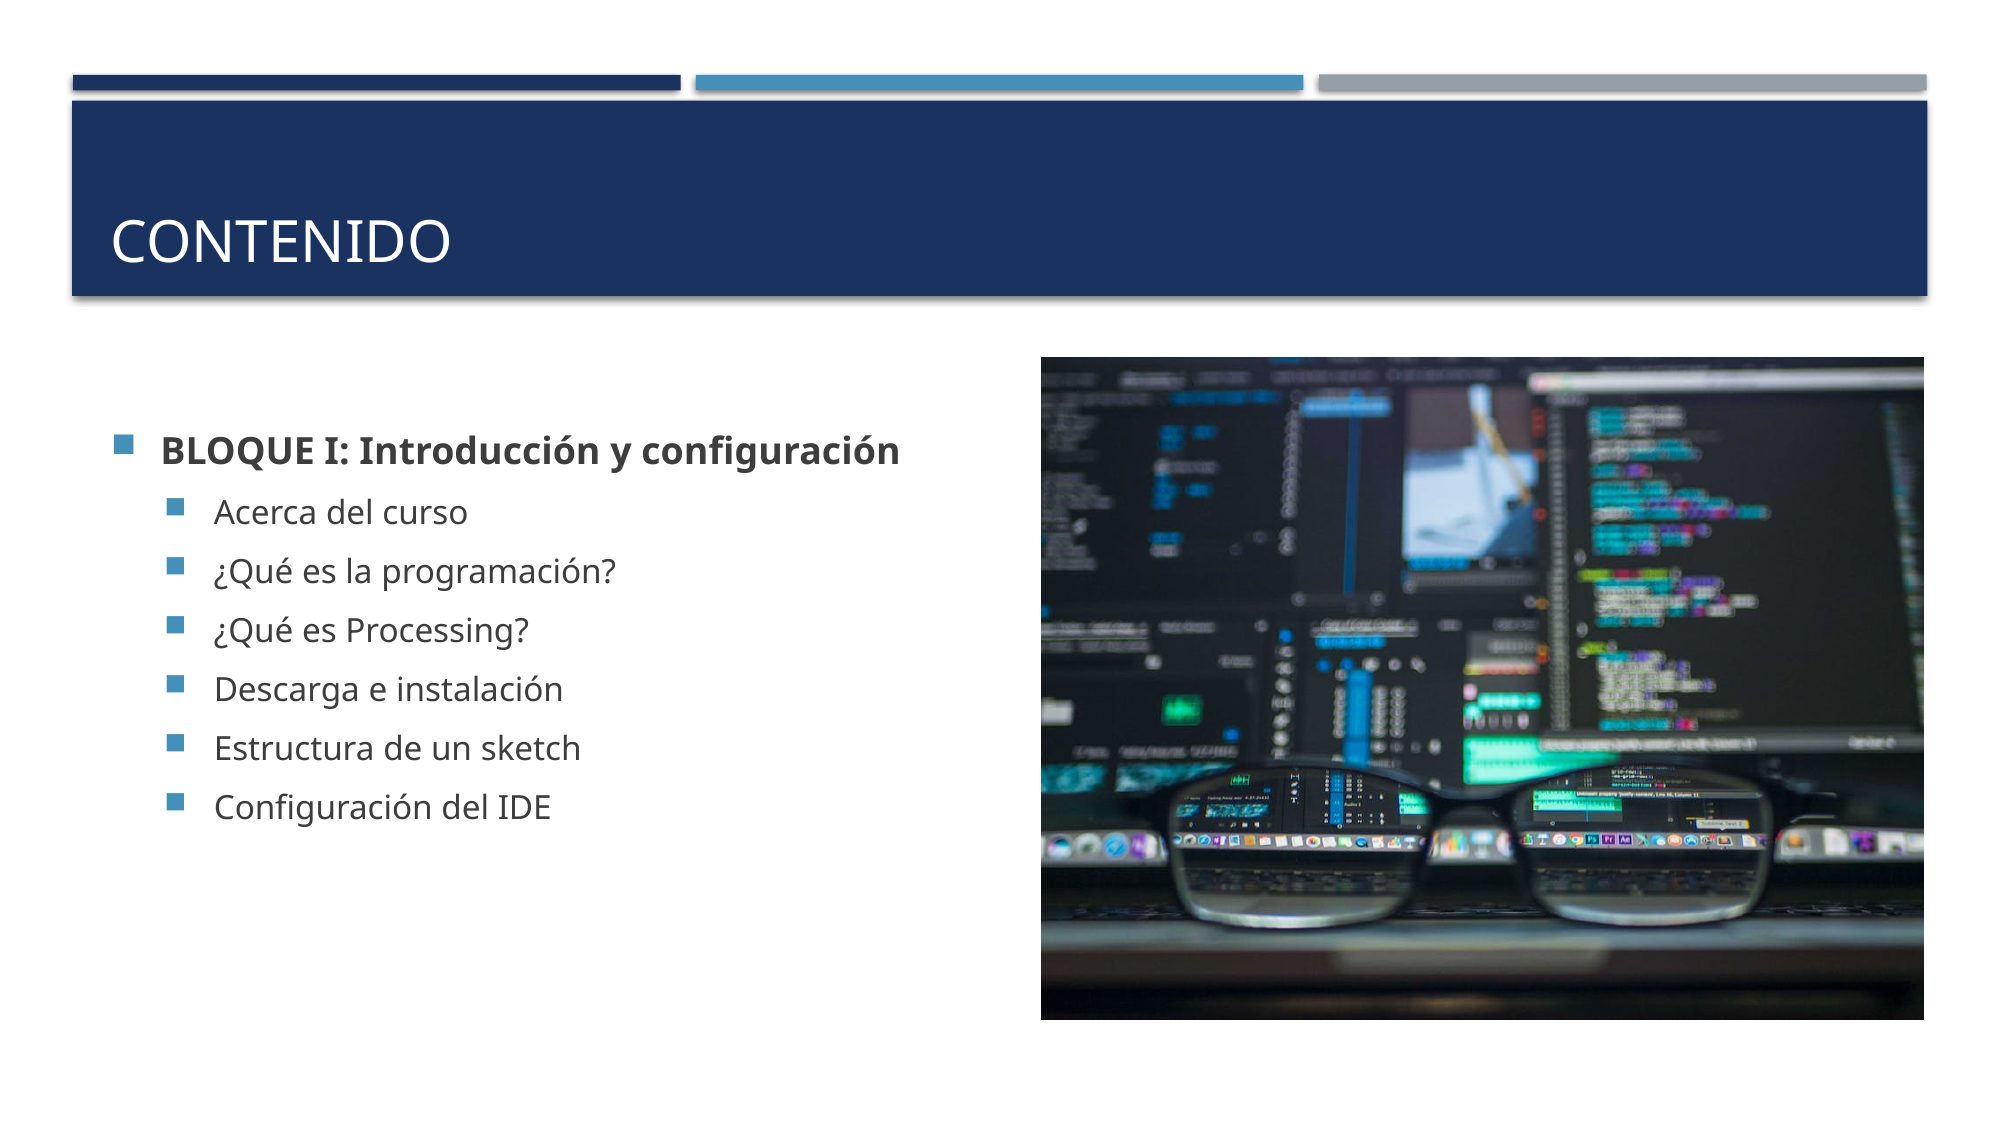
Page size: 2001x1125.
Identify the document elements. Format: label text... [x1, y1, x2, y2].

picture [1040, 357, 1925, 1021]
list BLOQUE I: Introducción y configuración Acerca del curso ¿Qué es la programación? ¿Qué es Processing? Descarga e instalación Estructura de un sketch Configuración del IDE [95, 357, 1037, 962]
title CONTENIDO [95, 115, 1905, 282]
